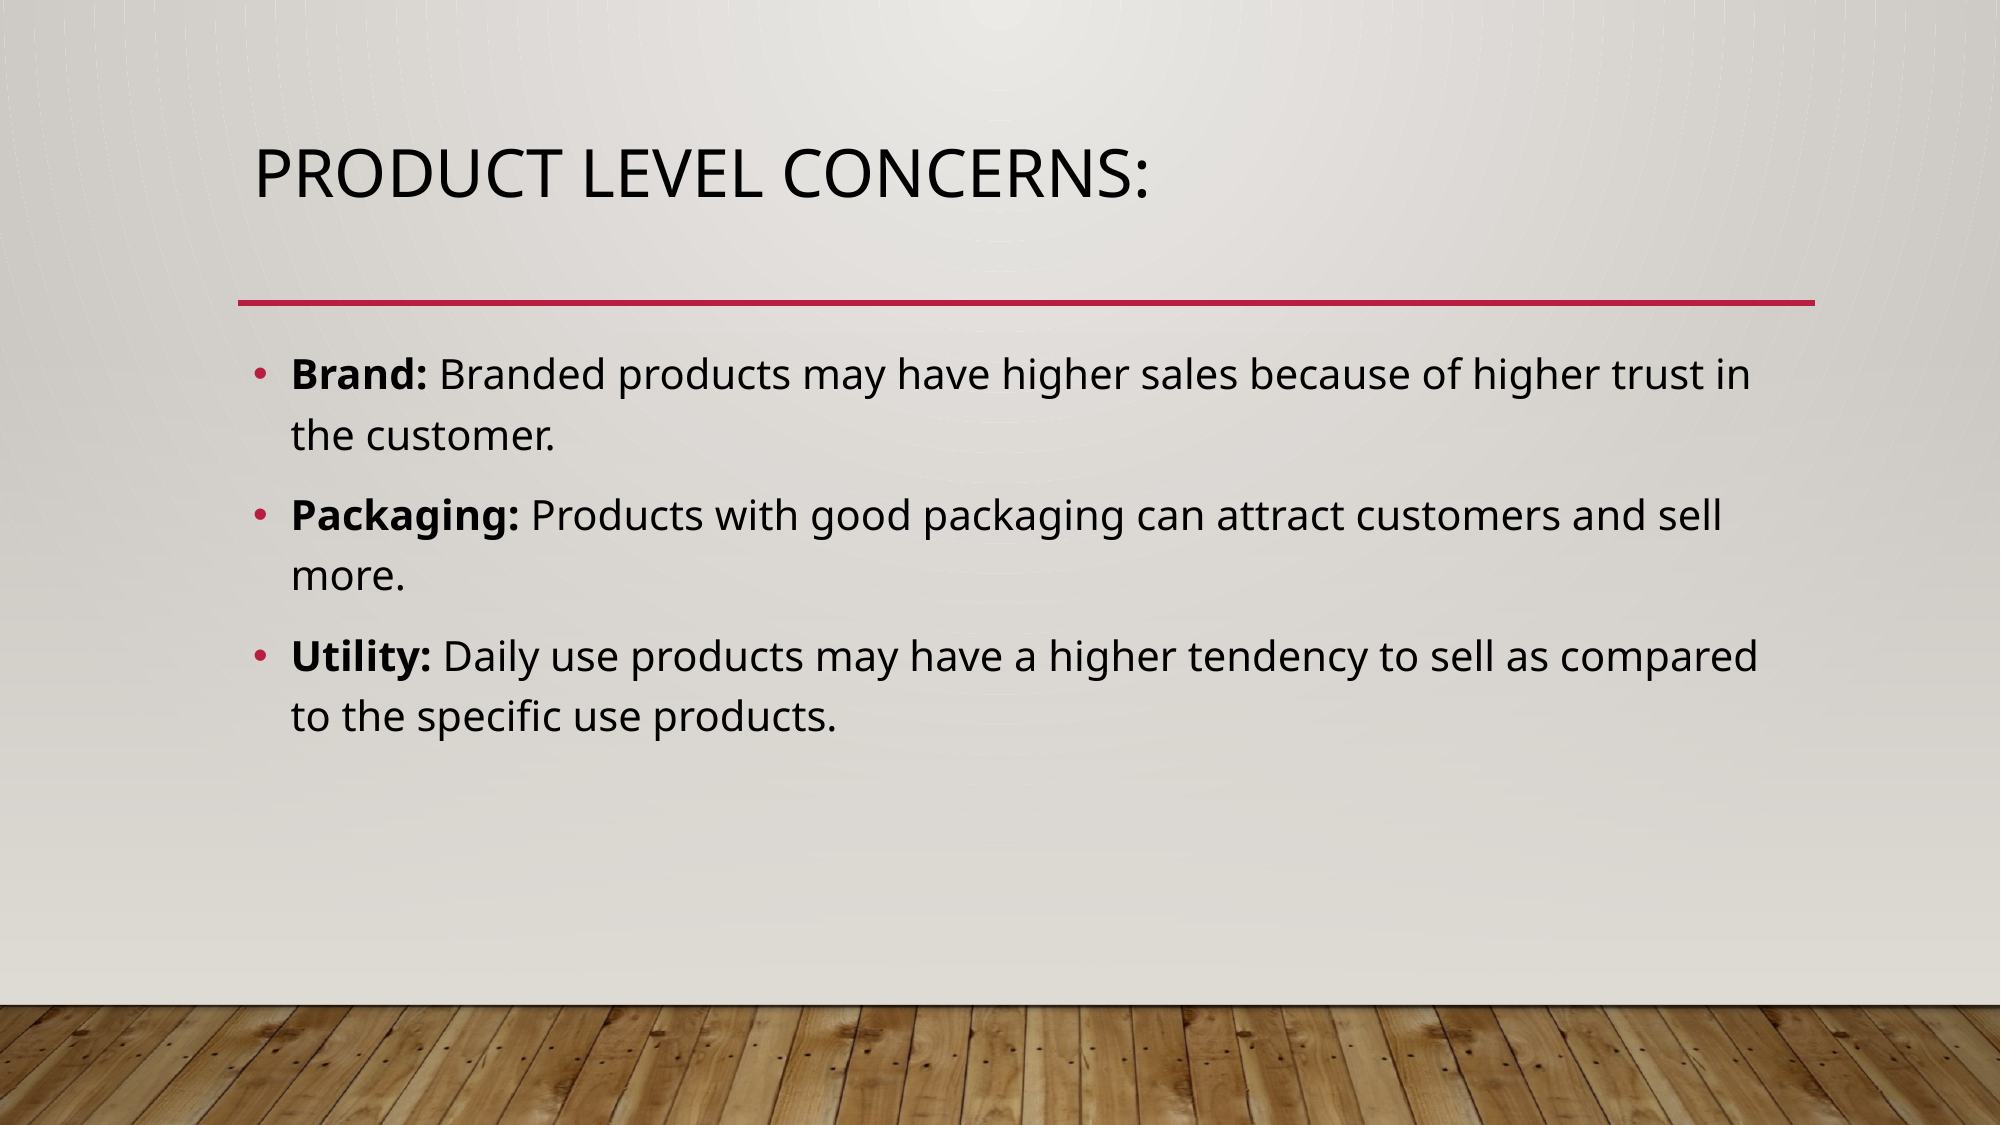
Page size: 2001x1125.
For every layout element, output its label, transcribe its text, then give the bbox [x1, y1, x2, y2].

picture [0, 1005, 2000, 1125]
list Brand: Branded products may have higher sales because of higher trust in the customer. Packaging: Products with good packaging can attract customers and sell more. Utility: Daily use products may have a higher tendency to sell as compared to the specific use products. [238, 330, 1814, 897]
title Product Level concerns: [238, 131, 1814, 305]
